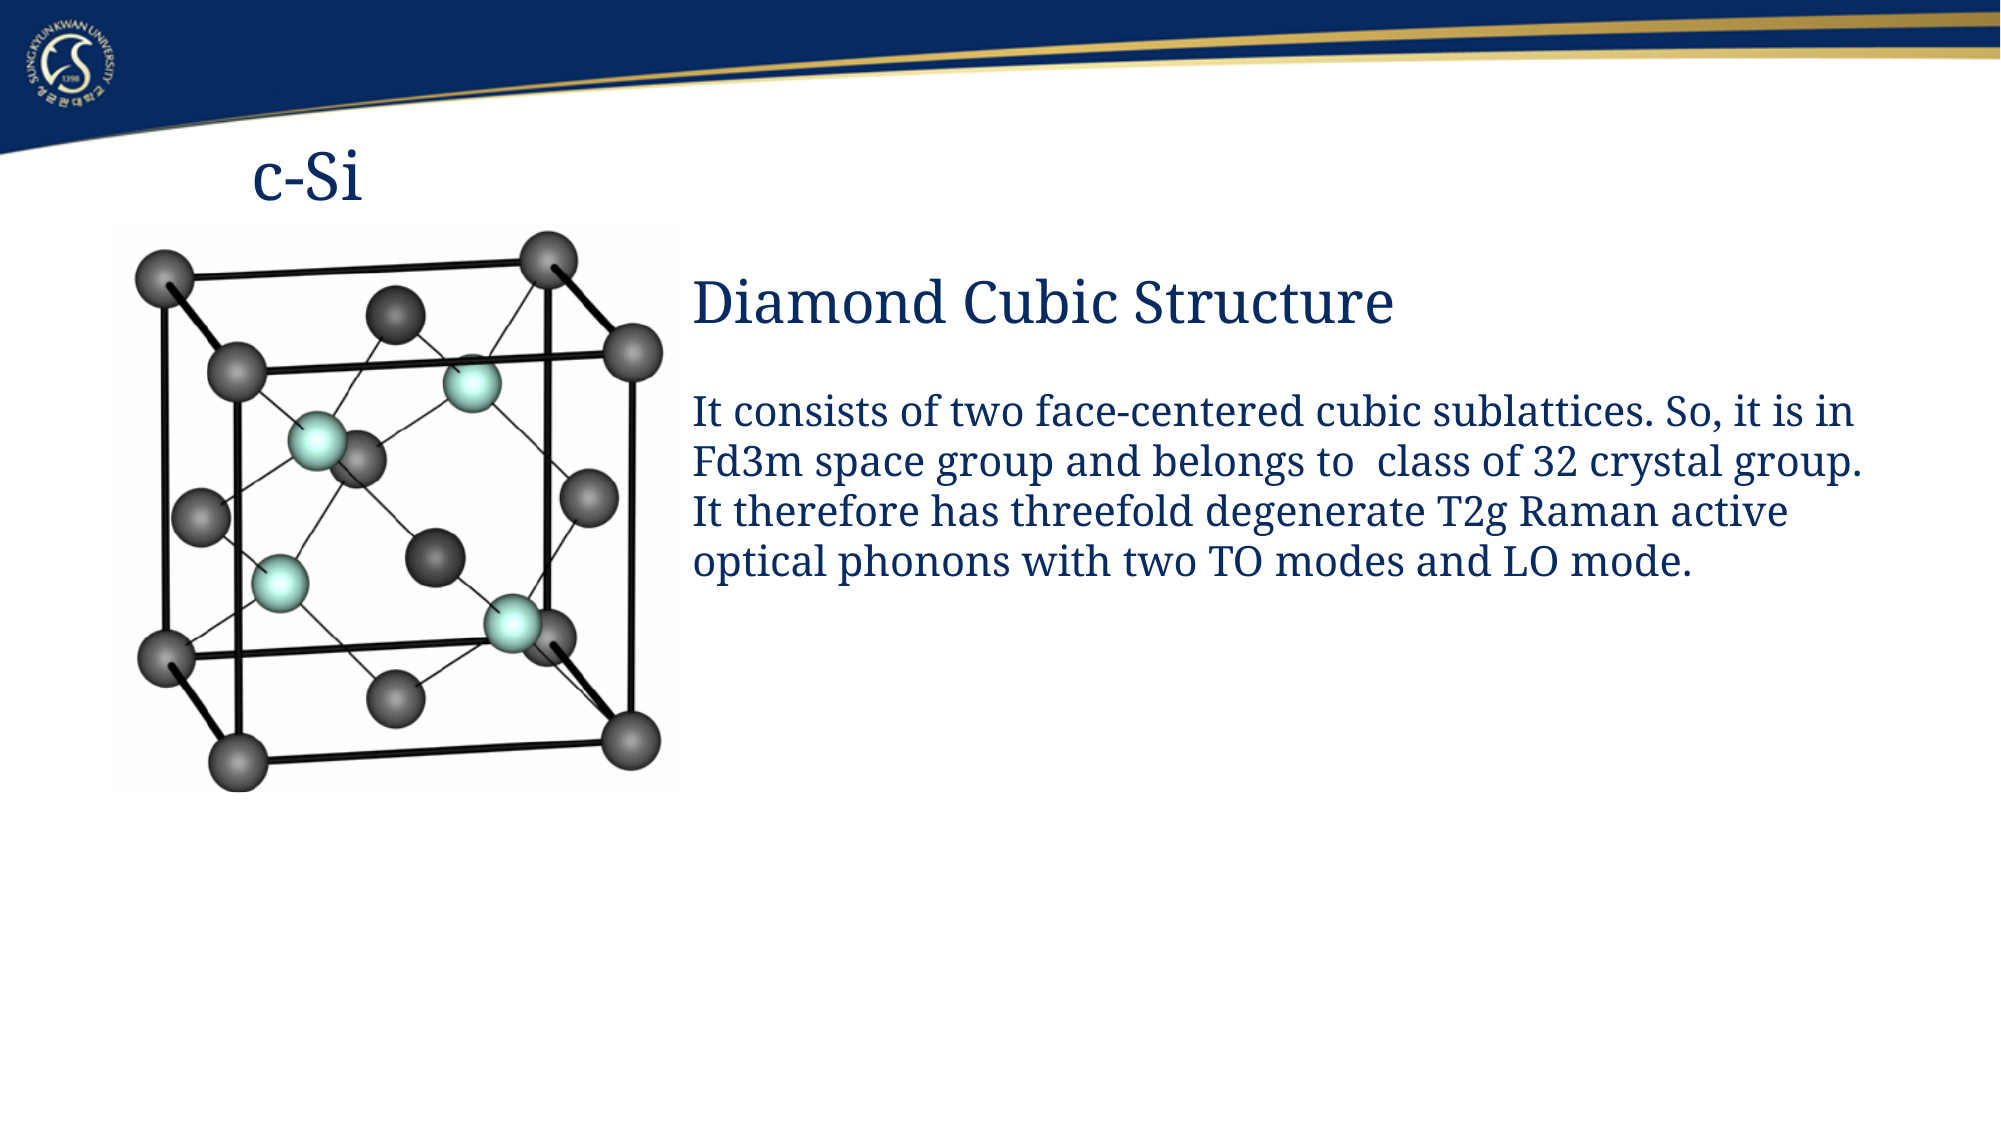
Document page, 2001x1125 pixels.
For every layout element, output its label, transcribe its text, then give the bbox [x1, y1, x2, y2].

text_box c-Si [236, 126, 1886, 222]
picture [0, 0, 2001, 1125]
